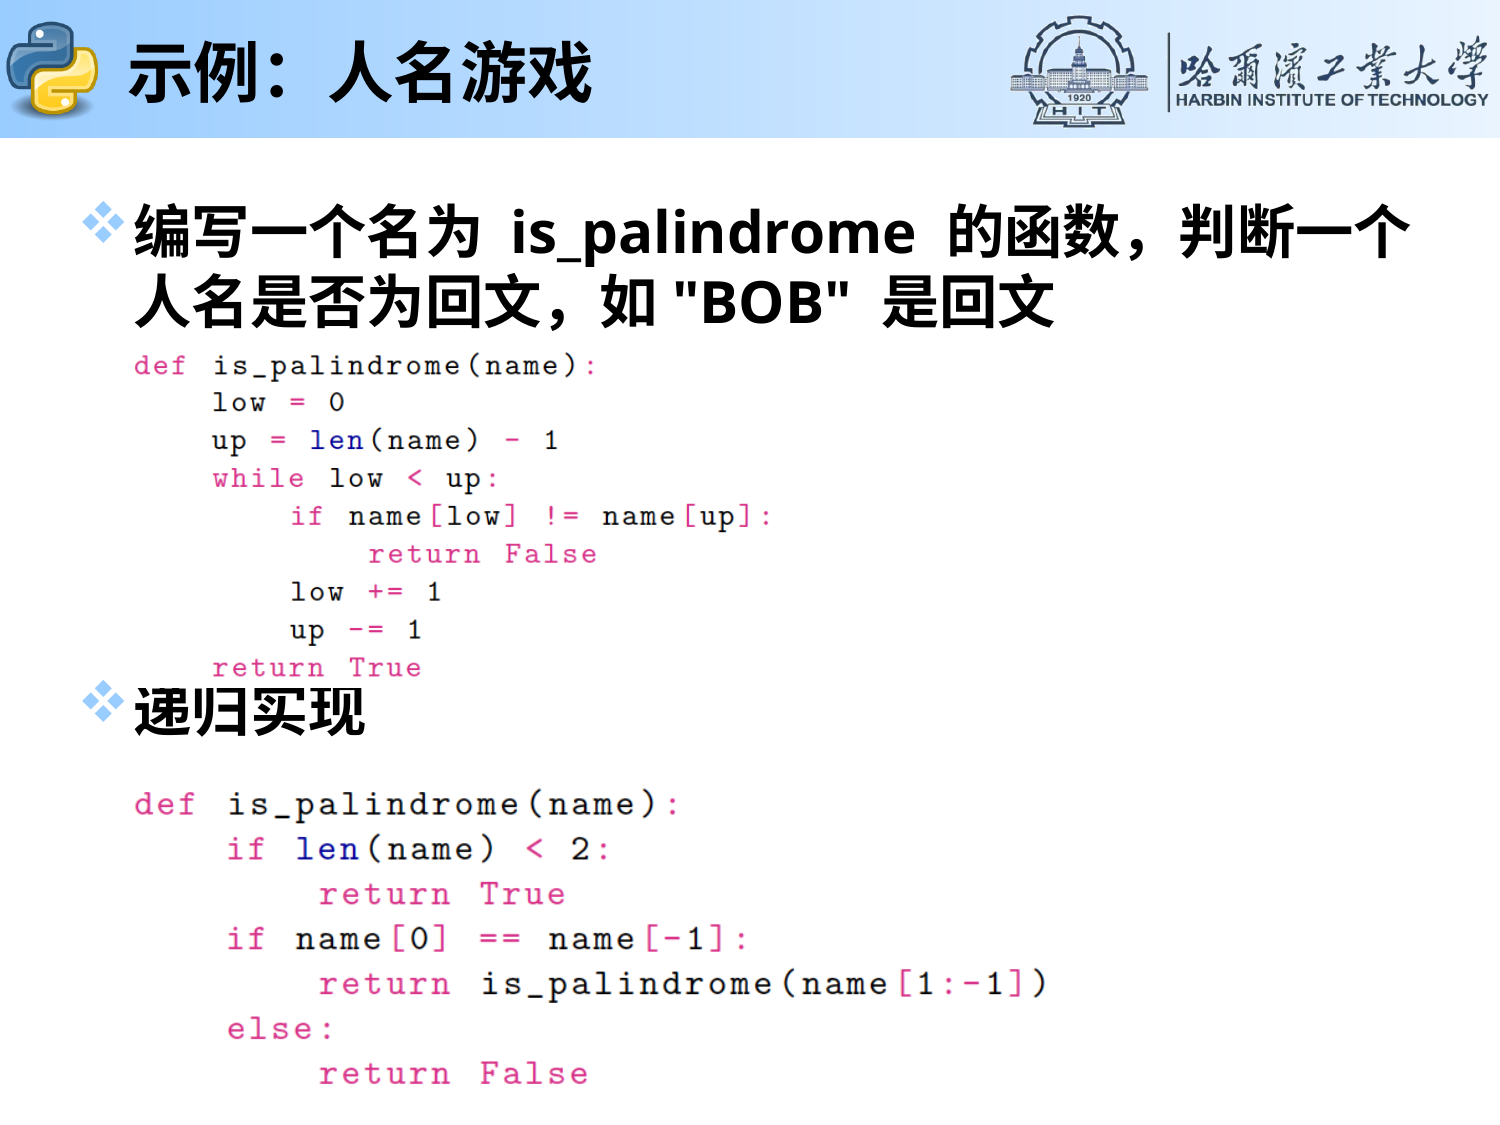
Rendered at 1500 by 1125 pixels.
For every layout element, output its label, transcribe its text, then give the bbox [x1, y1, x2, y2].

list 编写一个名为 is_palindrome 的函数，判断一个人名是否为回文，如"BOB" 是回文 递归实现 [62, 187, 1450, 1000]
title 示例：人名游戏 [112, 20, 1334, 121]
picture [132, 786, 1061, 1094]
picture [132, 346, 786, 688]
picture [0, 19, 104, 123]
picture [1000, 4, 1500, 138]
